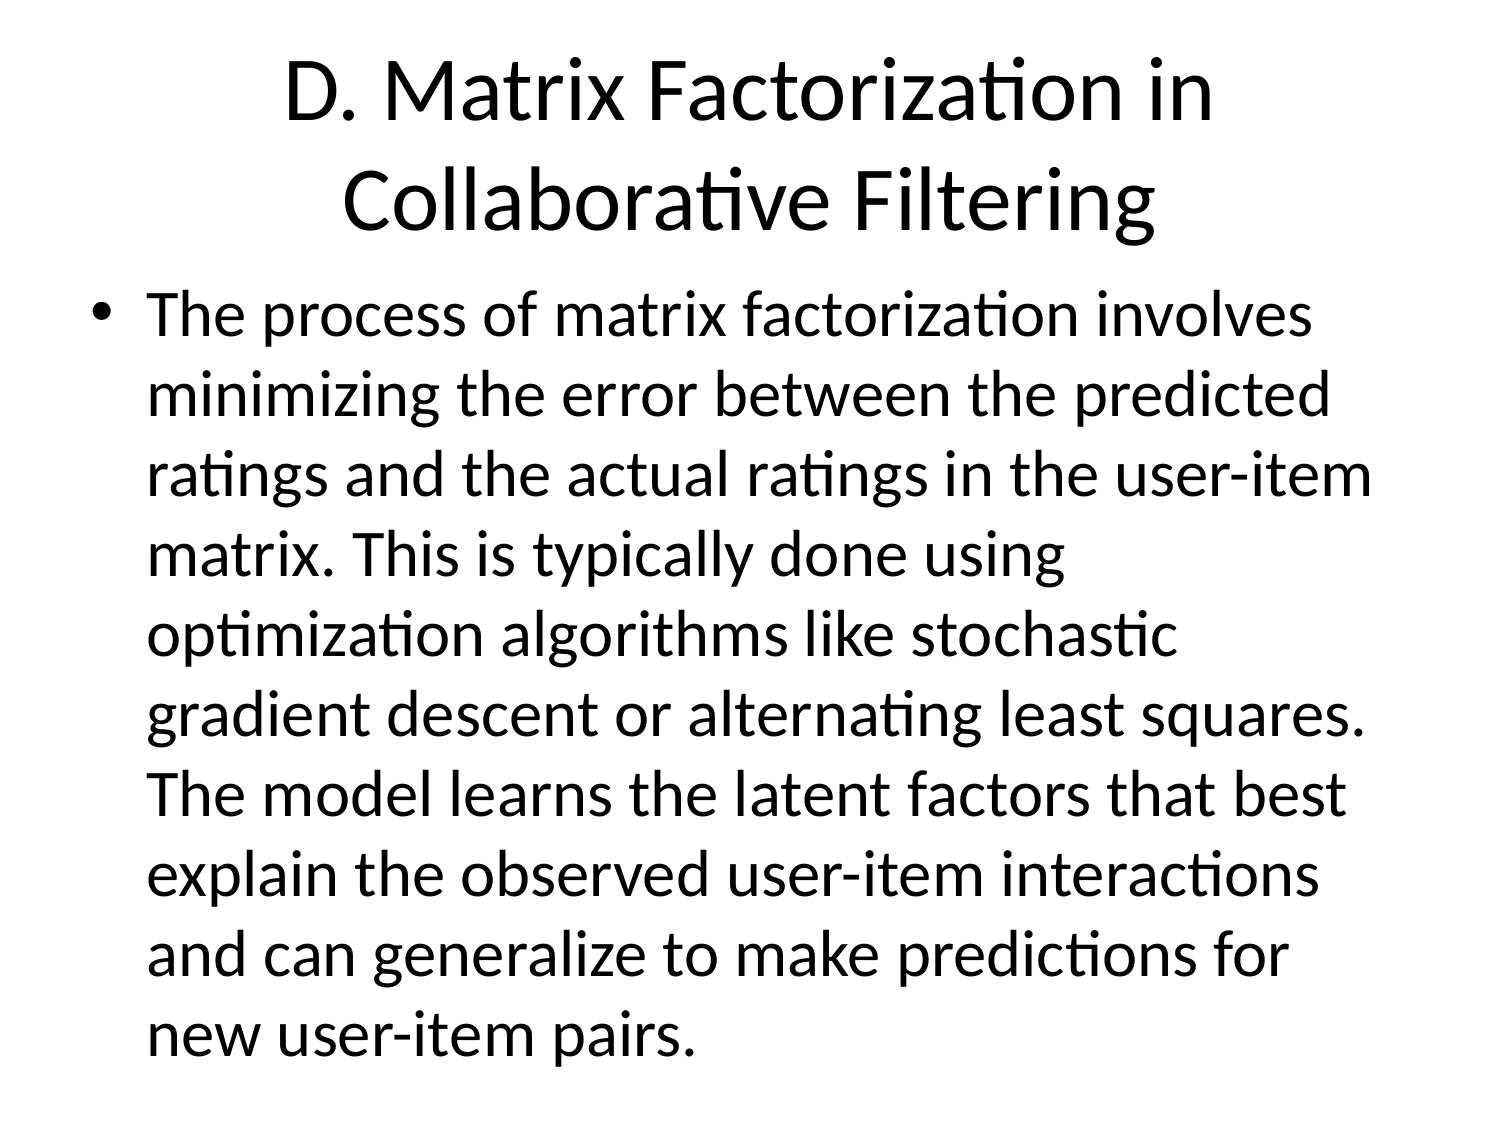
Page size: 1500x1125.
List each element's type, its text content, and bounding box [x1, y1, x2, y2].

title D. Matrix Factorization in Collaborative Filtering [75, 45, 1425, 233]
list The process of matrix factorization involves minimizing the error between the predicted ratings and the actual ratings in the user-item matrix. This is typically done using optimization algorithms like stochastic gradient descent or alternating least squares. The model learns the latent factors that best explain the observed user-item interactions and can generalize to make predictions for new user-item pairs. [75, 262, 1425, 1005]
